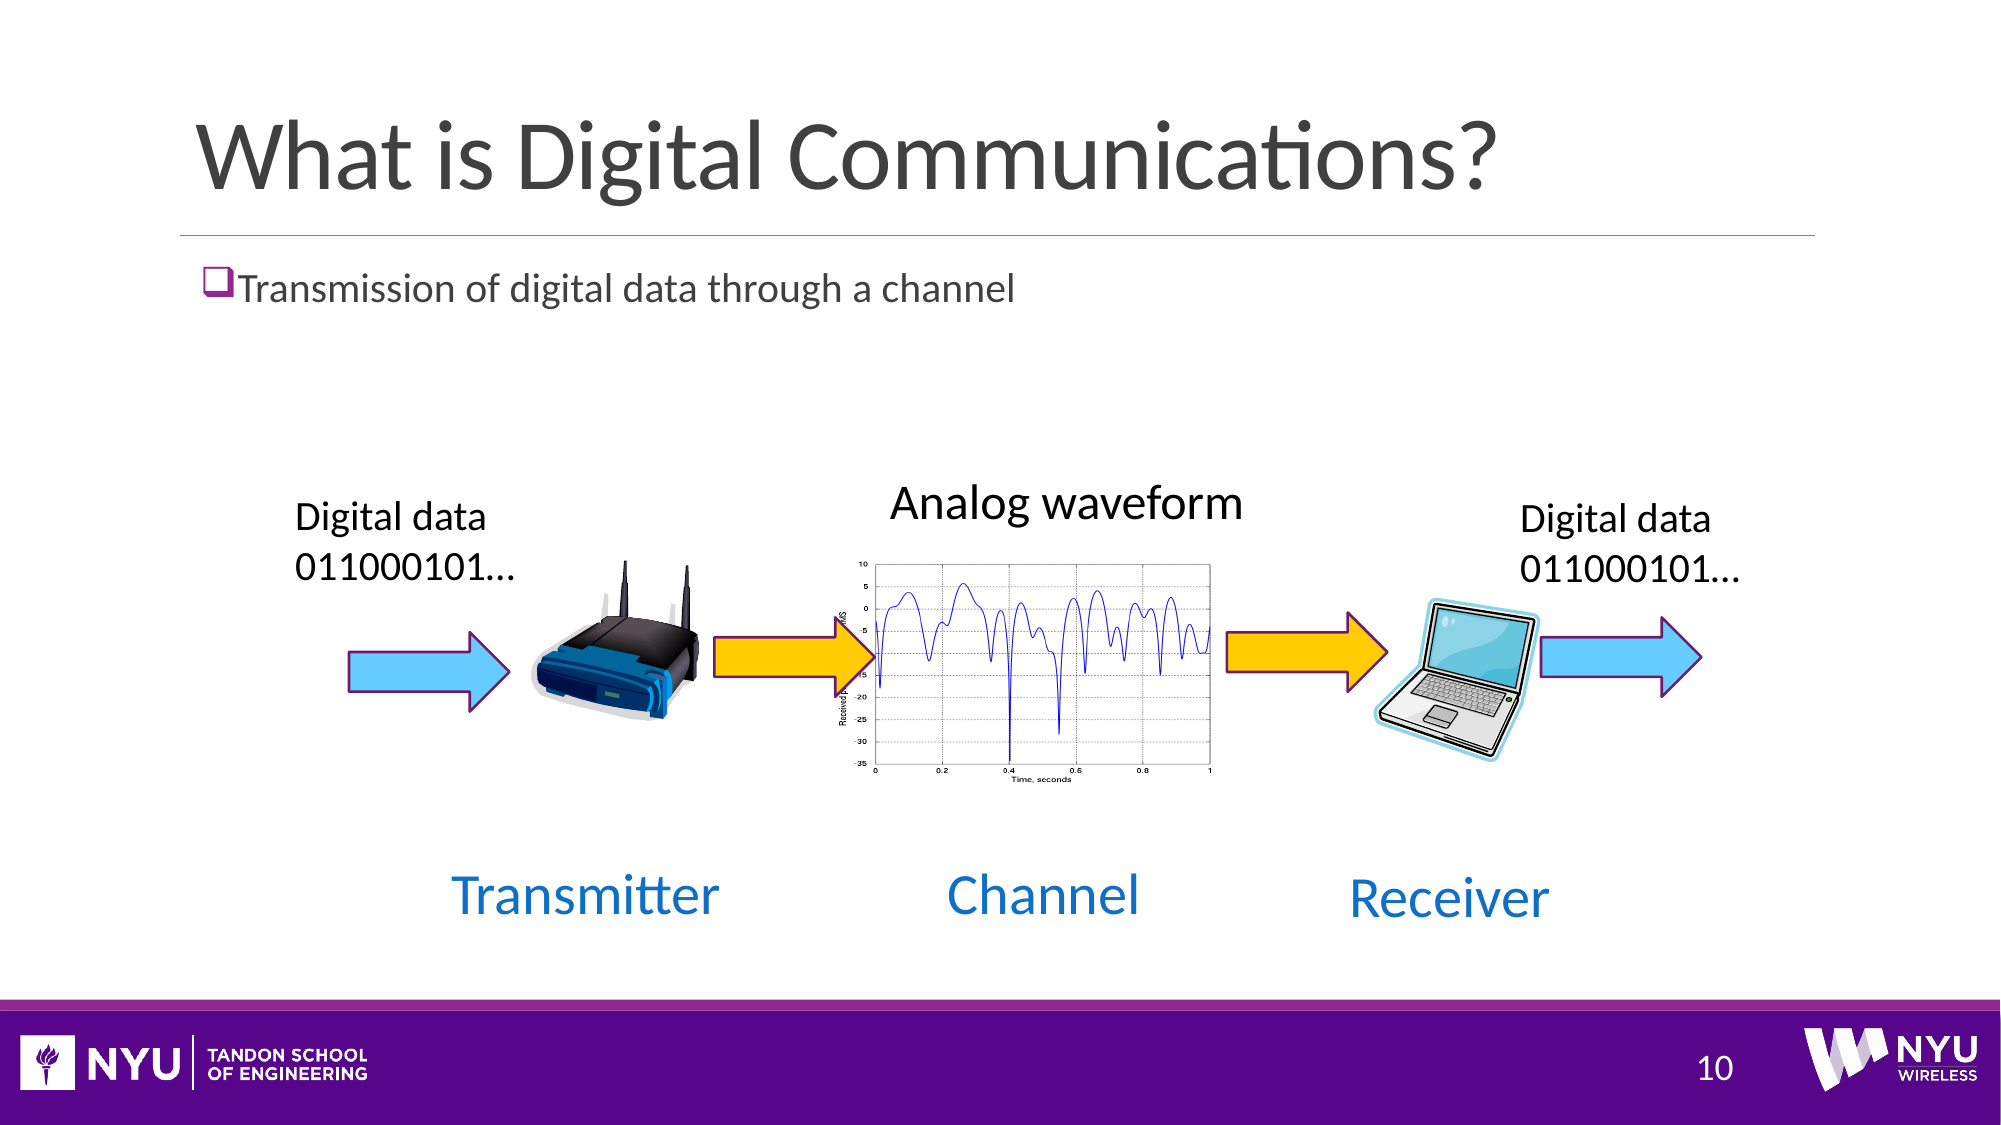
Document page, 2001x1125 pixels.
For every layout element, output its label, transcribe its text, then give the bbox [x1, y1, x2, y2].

title What is Digital Communications? [180, 47, 1830, 218]
picture [1372, 596, 1542, 763]
text_box Channel [933, 848, 1156, 934]
text_box [1550, 616, 1703, 699]
text_box [1225, 611, 1369, 694]
text_box [713, 617, 834, 697]
slide_number 10 [1533, 1035, 1749, 1096]
text_box Analog waveform [875, 462, 1288, 537]
picture [524, 560, 701, 722]
text_box Digital data 011000101… [1505, 483, 1756, 599]
list Transmission of digital data through a channel [200, 259, 1475, 397]
text_box Digital data 011000101… [280, 481, 531, 596]
text_box [347, 630, 511, 713]
text_box Transmitter [436, 848, 737, 934]
picture [836, 560, 1213, 784]
text_box Receiver [1334, 851, 1566, 937]
